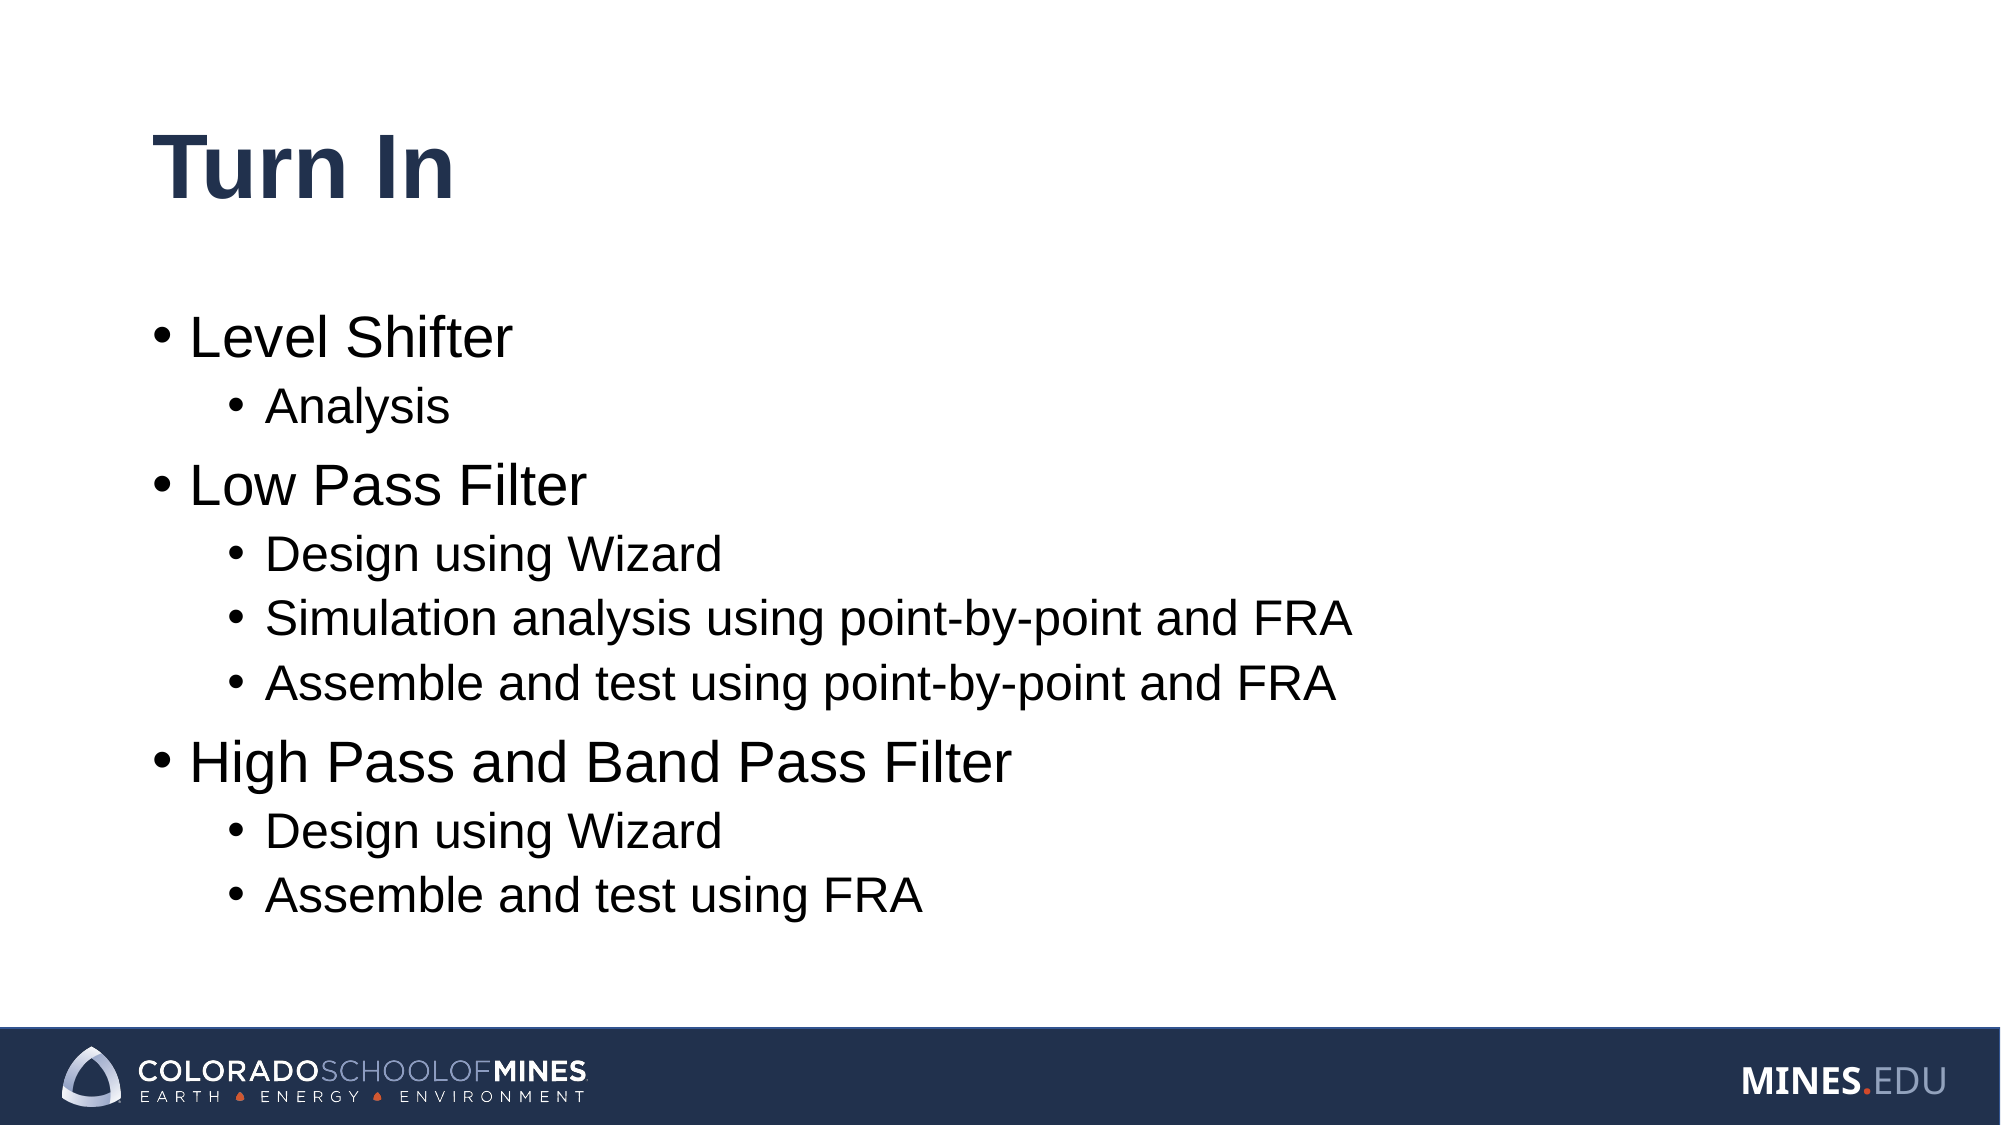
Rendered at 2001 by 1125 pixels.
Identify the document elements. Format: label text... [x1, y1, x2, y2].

title Turn In [137, 59, 1863, 278]
picture [62, 1046, 588, 1107]
list Level Shifter Analysis Low Pass Filter Design using Wizard Simulation analysis using point-by-point and FRA Assemble and test using point-by-point and FRA High Pass and Band Pass Filter Design using Wizard Assemble and test using FRA [137, 299, 1863, 1014]
